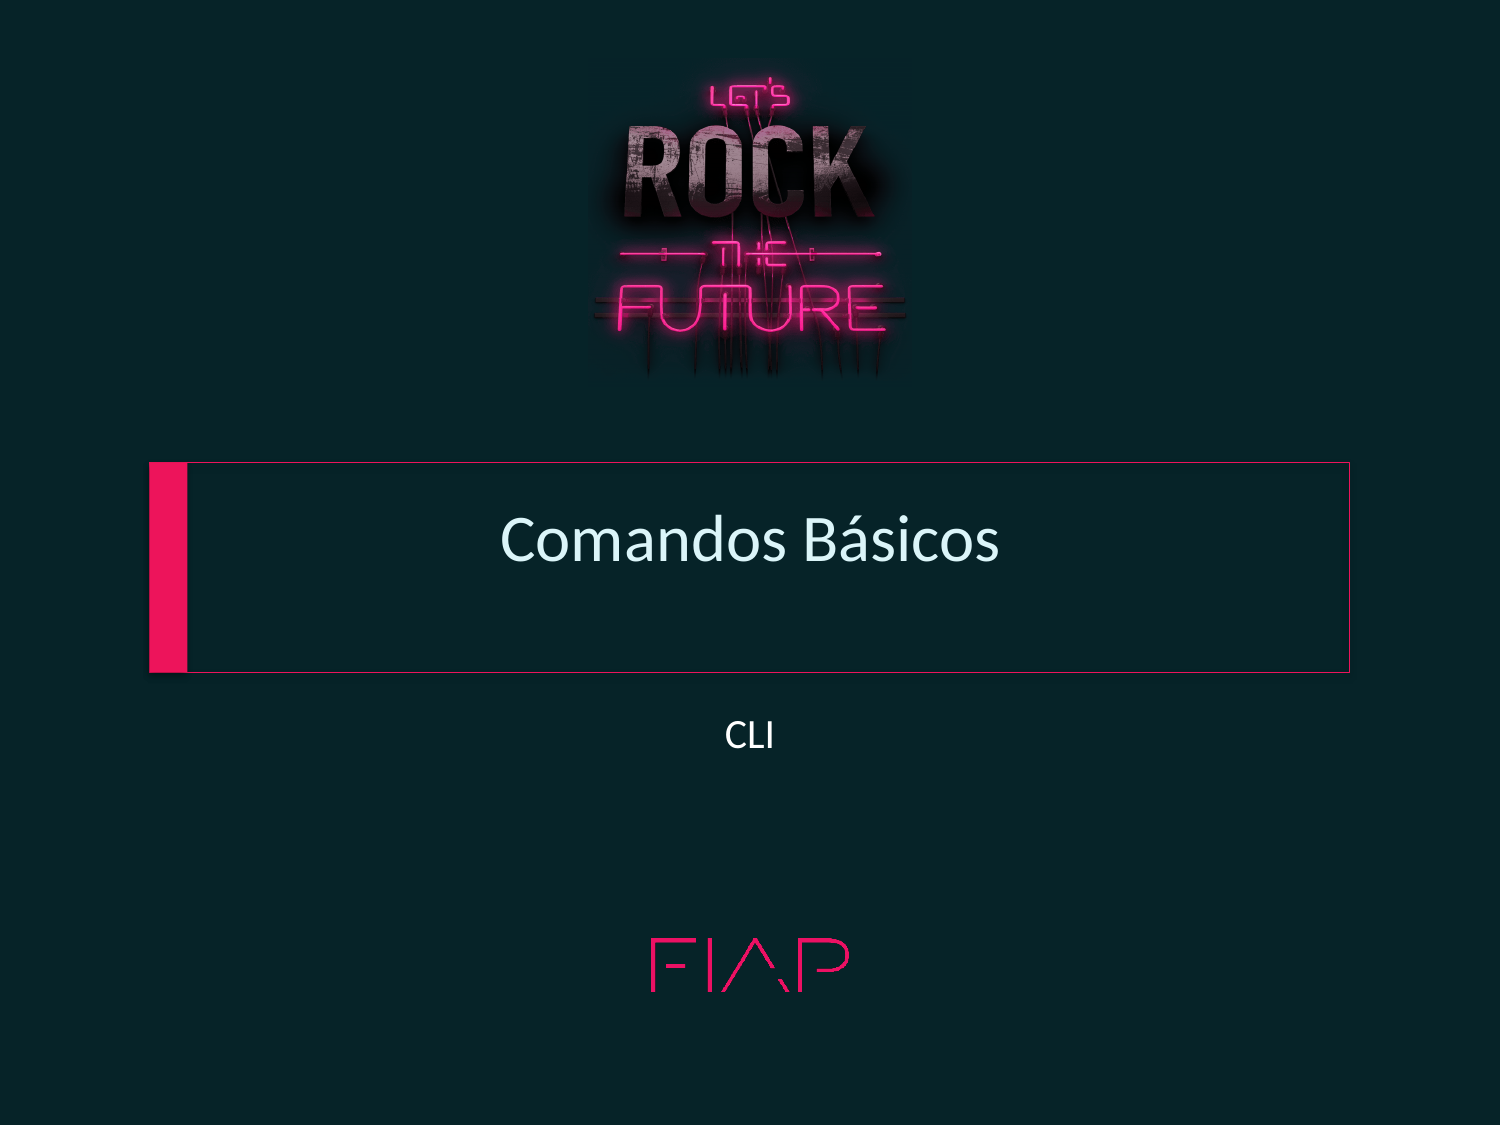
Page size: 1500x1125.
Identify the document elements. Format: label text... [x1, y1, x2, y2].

title Comandos Básicos [195, 487, 1307, 663]
picture [651, 938, 849, 992]
picture [588, 58, 912, 388]
list CLI [193, 699, 1307, 888]
